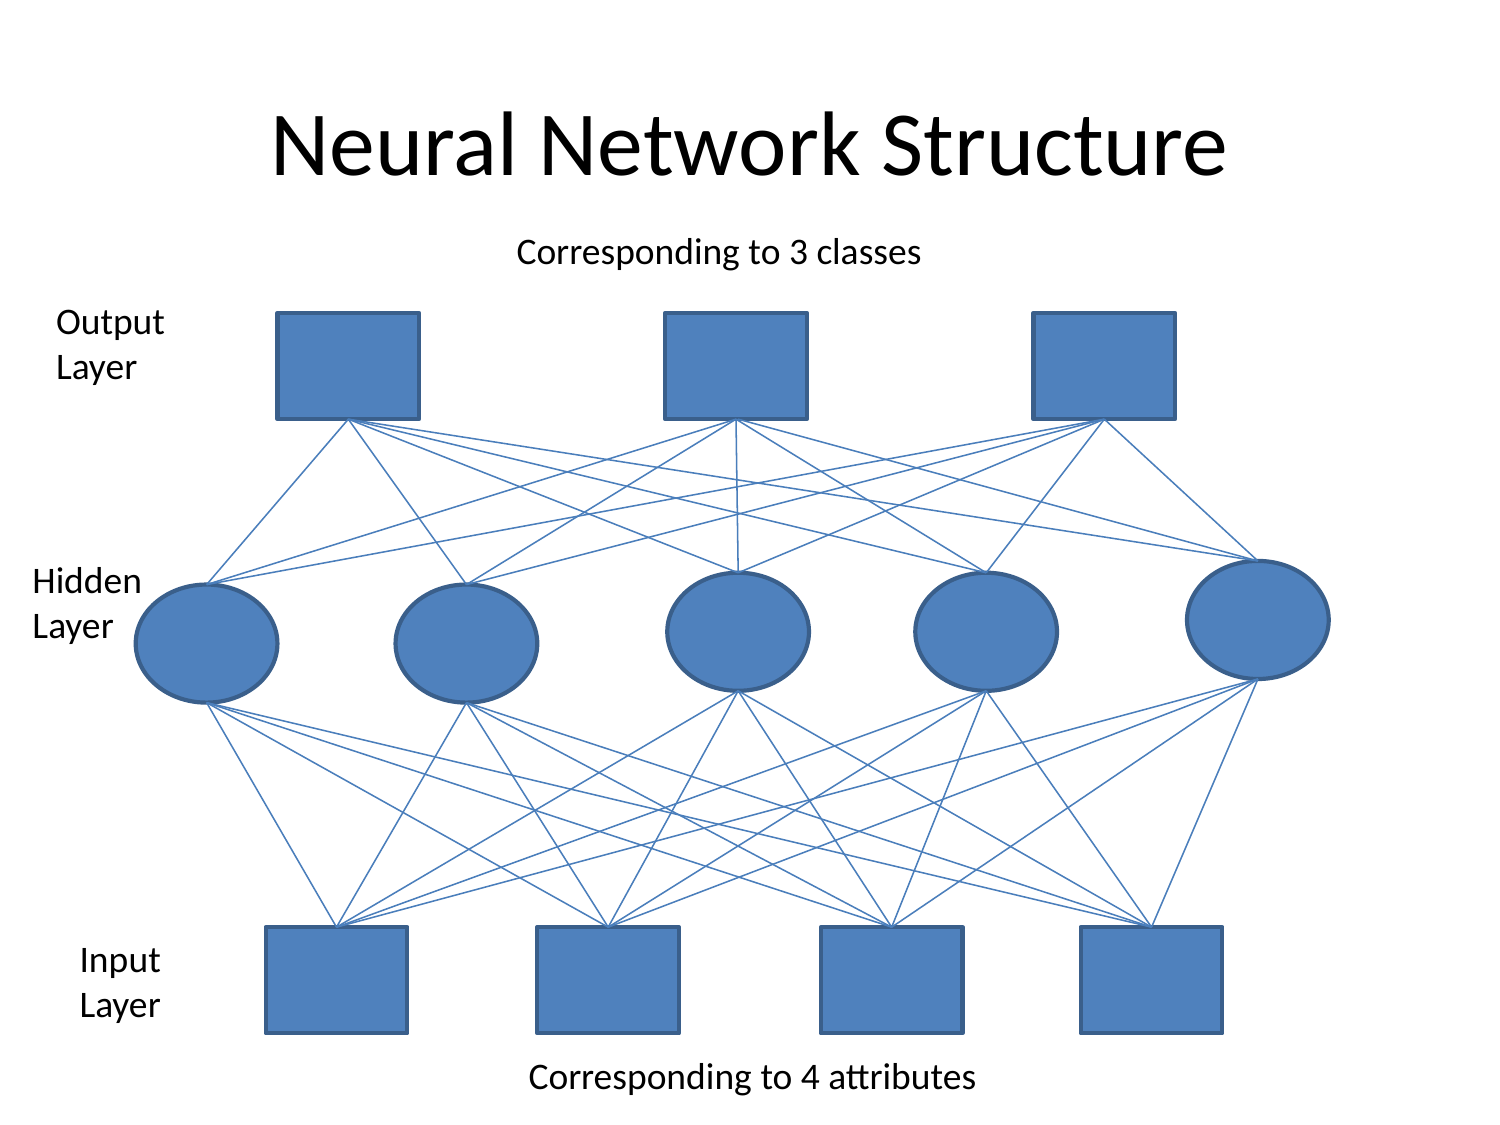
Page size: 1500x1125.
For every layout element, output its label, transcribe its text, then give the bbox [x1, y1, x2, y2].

text_box [819, 939, 965, 1035]
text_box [891, 678, 1150, 689]
text_box [264, 938, 409, 1035]
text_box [737, 690, 1152, 701]
text_box [393, 595, 540, 677]
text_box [206, 702, 1152, 928]
text_box [134, 582, 280, 705]
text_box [1151, 678, 1259, 928]
text_box [1079, 938, 1224, 1035]
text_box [608, 678, 890, 700]
text_box [1184, 559, 1331, 681]
text_box Corresponding to 3 classes [501, 219, 1058, 280]
title Neural Network Structure [75, 45, 1425, 233]
text_box [1031, 311, 1177, 416]
text_box [275, 311, 421, 416]
text_box [913, 594, 1060, 676]
text_box Input Layer [64, 927, 207, 1032]
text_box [348, 418, 1259, 562]
text_box Corresponding to 4 attributes [513, 1045, 1247, 1105]
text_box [466, 579, 1105, 585]
text_box Hidden Layer [17, 549, 177, 654]
text_box Output Layer [41, 289, 207, 394]
text_box [665, 594, 812, 676]
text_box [348, 568, 980, 573]
text_box [535, 939, 681, 1035]
text_box [663, 311, 809, 415]
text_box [336, 678, 606, 700]
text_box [206, 418, 461, 585]
